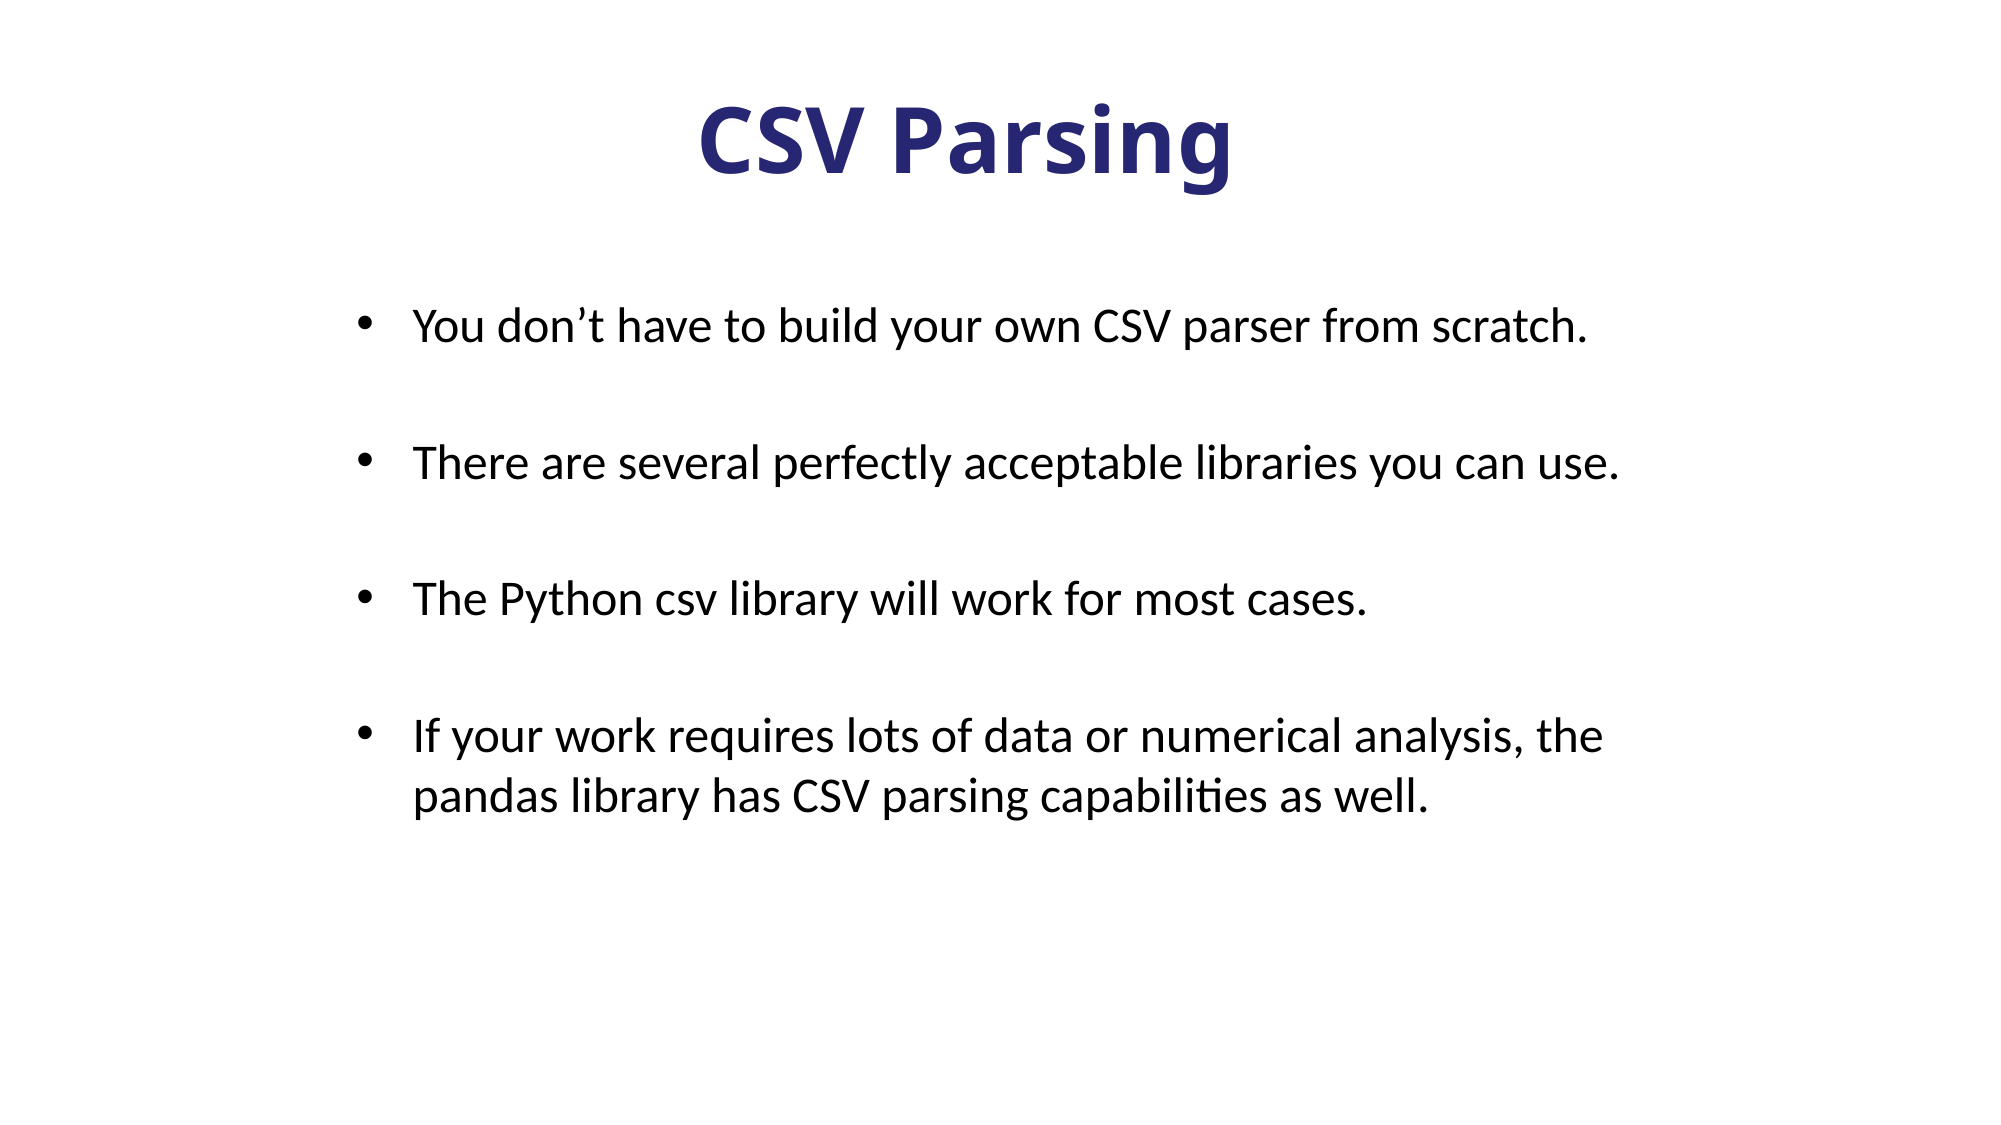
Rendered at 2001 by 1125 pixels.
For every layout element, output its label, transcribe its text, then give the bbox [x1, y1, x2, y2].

list You don’t have to build your own CSV parser from scratch. There are several perfectly acceptable libraries you can use. The Python csv library will work for most cases. If your work requires lots of data or numerical analysis, the pandas library has CSV parsing capabilities as well. [341, 279, 1692, 1069]
title CSV Parsing [303, 42, 1654, 172]
text_box [299, 172, 1697, 279]
